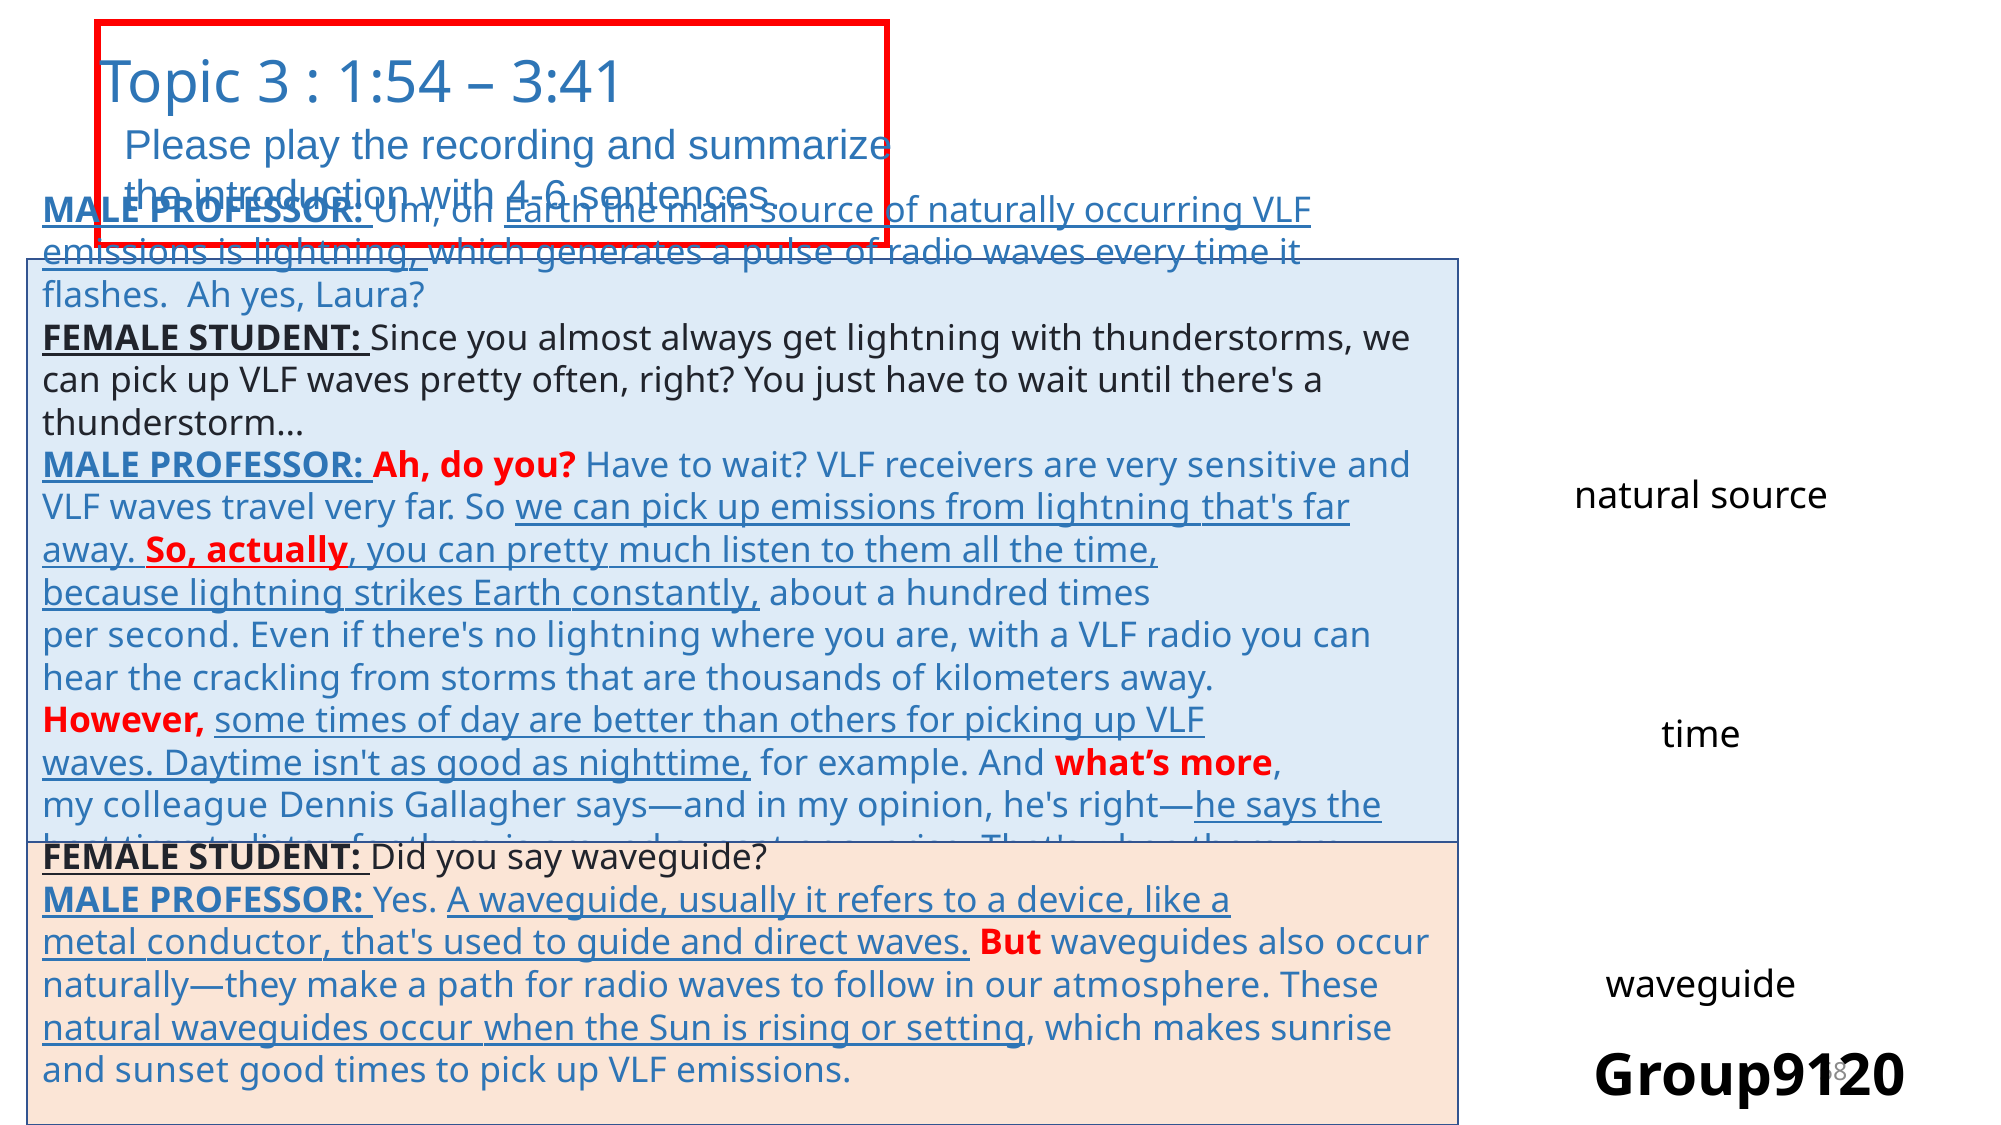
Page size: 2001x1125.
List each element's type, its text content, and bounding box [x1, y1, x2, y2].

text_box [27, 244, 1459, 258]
text_box FEMALE STUDENT: Did you say waveguide? MALE PROFESSOR: Yes. A waveguide, usually it refers to a device, like a metal conductor, that's used to guide and direct waves. But waveguides also occur naturally—they make a path for radio waves to follow in our atmosphere. These natural waveguides occur when the Sun is rising or setting, which makes sunrise and sunset good times to pick up VLF emissions. [26, 841, 1459, 1125]
text_box Topic 3 : 1:54 – 3:41 [85, 36, 642, 122]
text_box time [1646, 703, 1756, 763]
text_box Please play the recording and summarize the introduction with 4-6 sentences. [109, 110, 914, 226]
text_box [96, 21, 888, 110]
text_box natural source [1559, 463, 1844, 569]
text_box [96, 122, 888, 244]
text_box waveguide [1590, 952, 1812, 1013]
text_box Group9120 [1579, 1029, 1934, 1115]
text_box MALE PROFESSOR: Um, on Earth the main source of naturally occurring VLF emissions is lightning, which generates a pulse of radio waves every time it flashes. Ah yes, Laura? FEMALE STUDENT: Since you almost always get lightning with thunderstorms, we can pick up VLF waves pretty often, right? You just have to wait until there's a thunderstorm… MALE PROFESSOR: Ah, do you? Have to wait? VLF receivers are very sensitive and VLF waves travel very far. So we can pick up emissions from lightning that's far away. So, actually, you can pretty much listen to them all the time, because lightning strikes Earth constantly, about a hundred times per second. Even if there's no lightning where you are, with a VLF radio you can hear the crackling from storms that are thousands of kilometers away. However, some times of day are better than others for picking up VLF waves. Daytime isn't as good as nighttime, for example. And what’s more, my colleague Dennis Gallagher says—and in my opinion, he's right—he says the best time to listen for them is around sunset or sunrise. That's when there are natural waveguides in the local atmosphere. [26, 258, 1459, 841]
slide_number 58 [1412, 1042, 1579, 1103]
